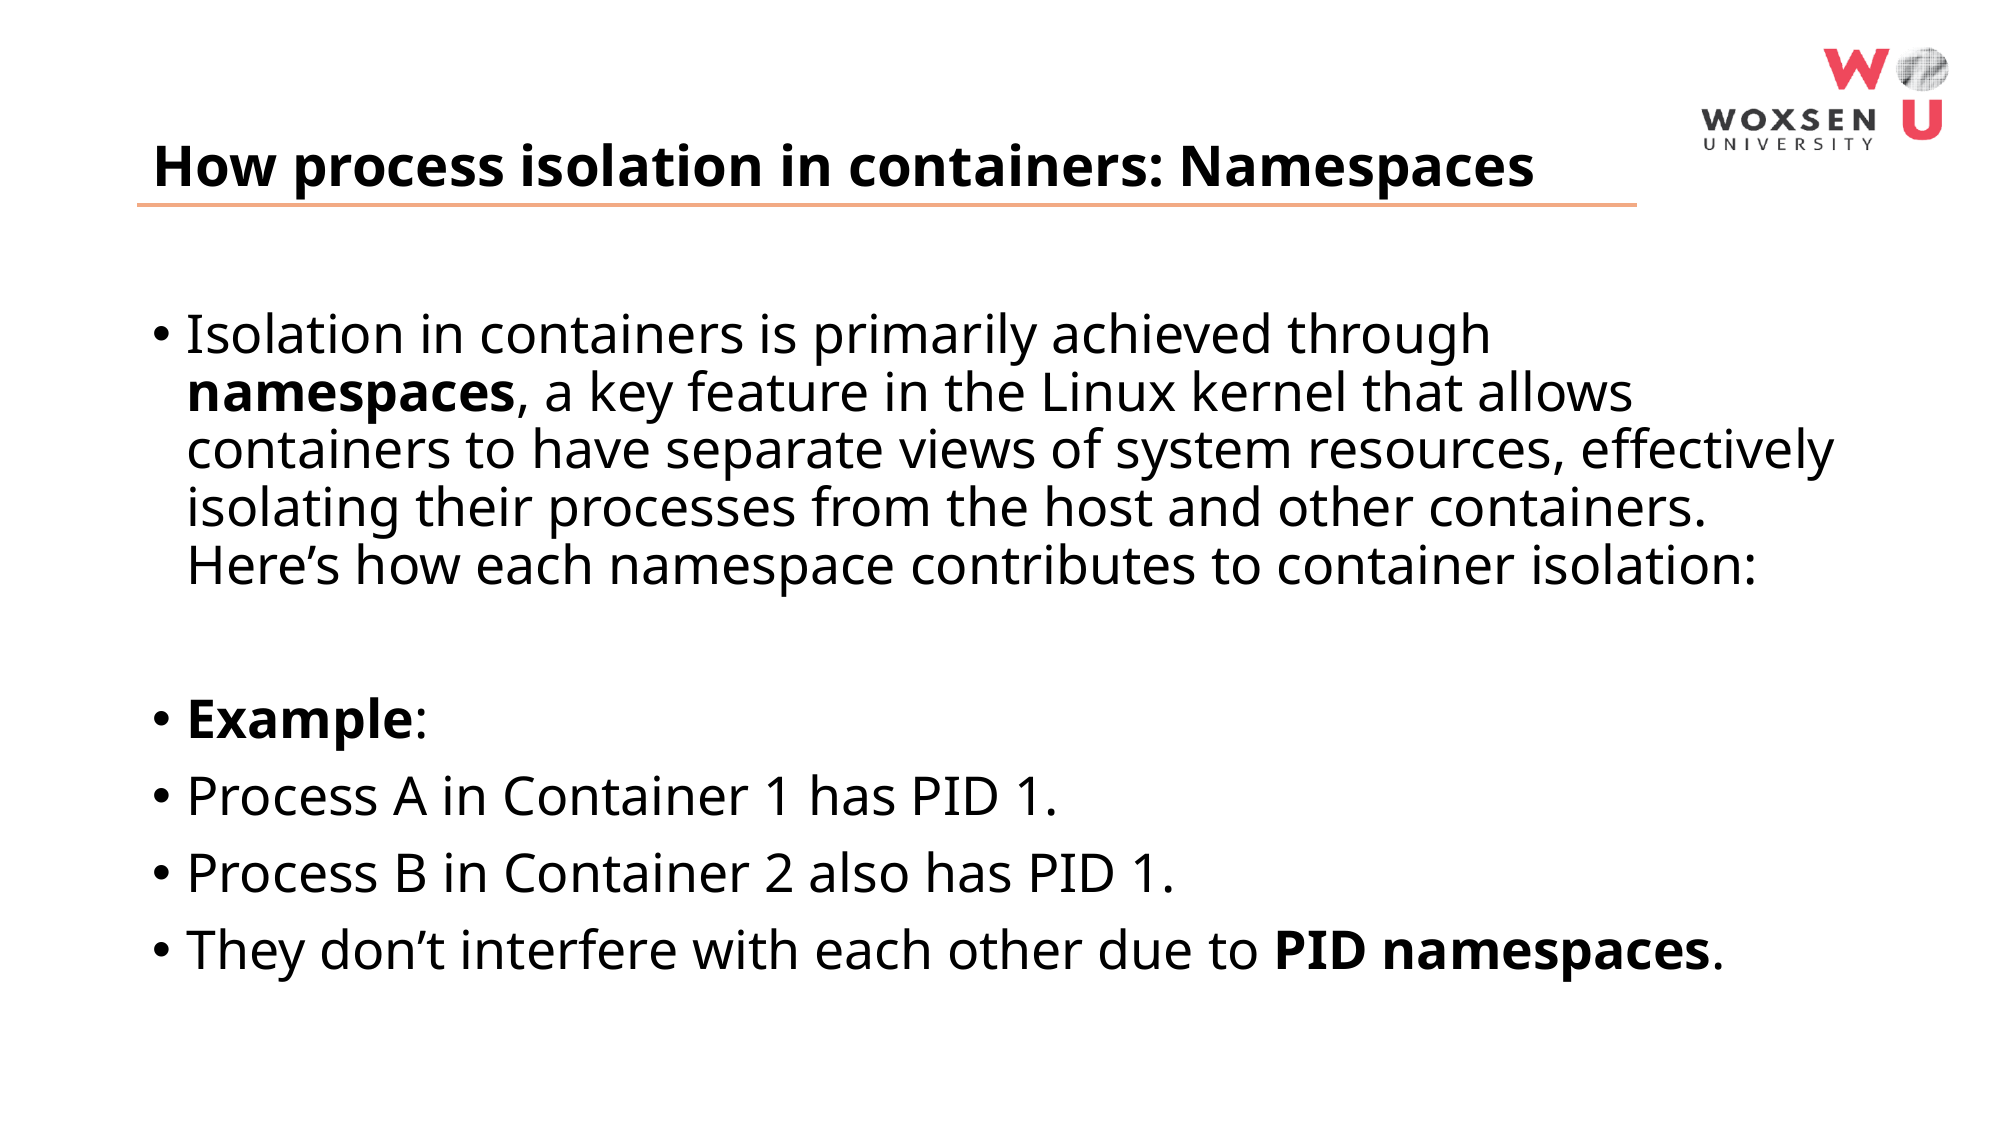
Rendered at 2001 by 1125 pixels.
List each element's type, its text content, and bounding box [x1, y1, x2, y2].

title How process isolation in containers: Namespaces [137, 59, 1863, 278]
picture [1649, 4, 2000, 194]
list Isolation in containers is primarily achieved through namespaces, a key feature in the Linux kernel that allows containers to have separate views of system resources, effectively isolating their processes from the host and other containers. Here’s how each namespace contributes to container isolation: Example: Process A in Container 1 has PID 1. Process B in Container 2 also has PID 1. They don’t interfere with each other due to PID namespaces. [137, 299, 1863, 1014]
